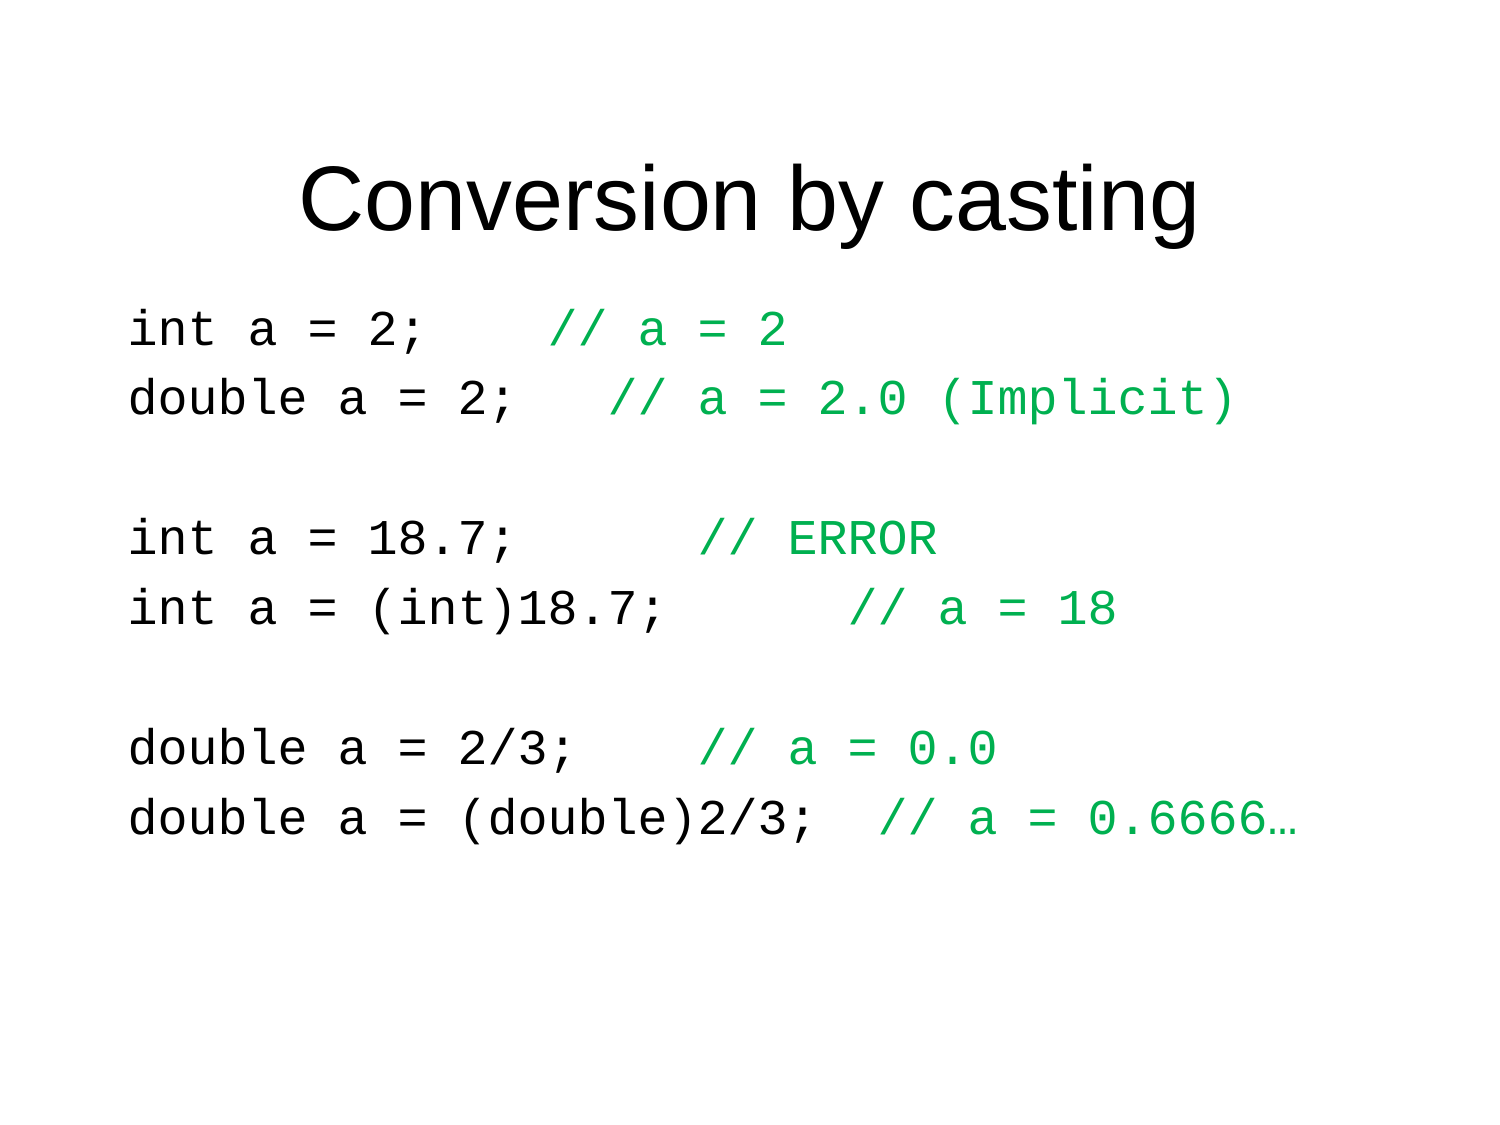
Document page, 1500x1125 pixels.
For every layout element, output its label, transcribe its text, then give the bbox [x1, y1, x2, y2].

title Conversion by casting [112, 99, 1388, 287]
list int a = 2; // a = 2 double a = 2; // a = 2.0 (Implicit) int a = 18.7; // ERROR int a = (int)18.7; // a = 18 double a = 2/3; // a = 0.0 double a = (double)2/3; // a = 0.6666… [112, 287, 1388, 963]
